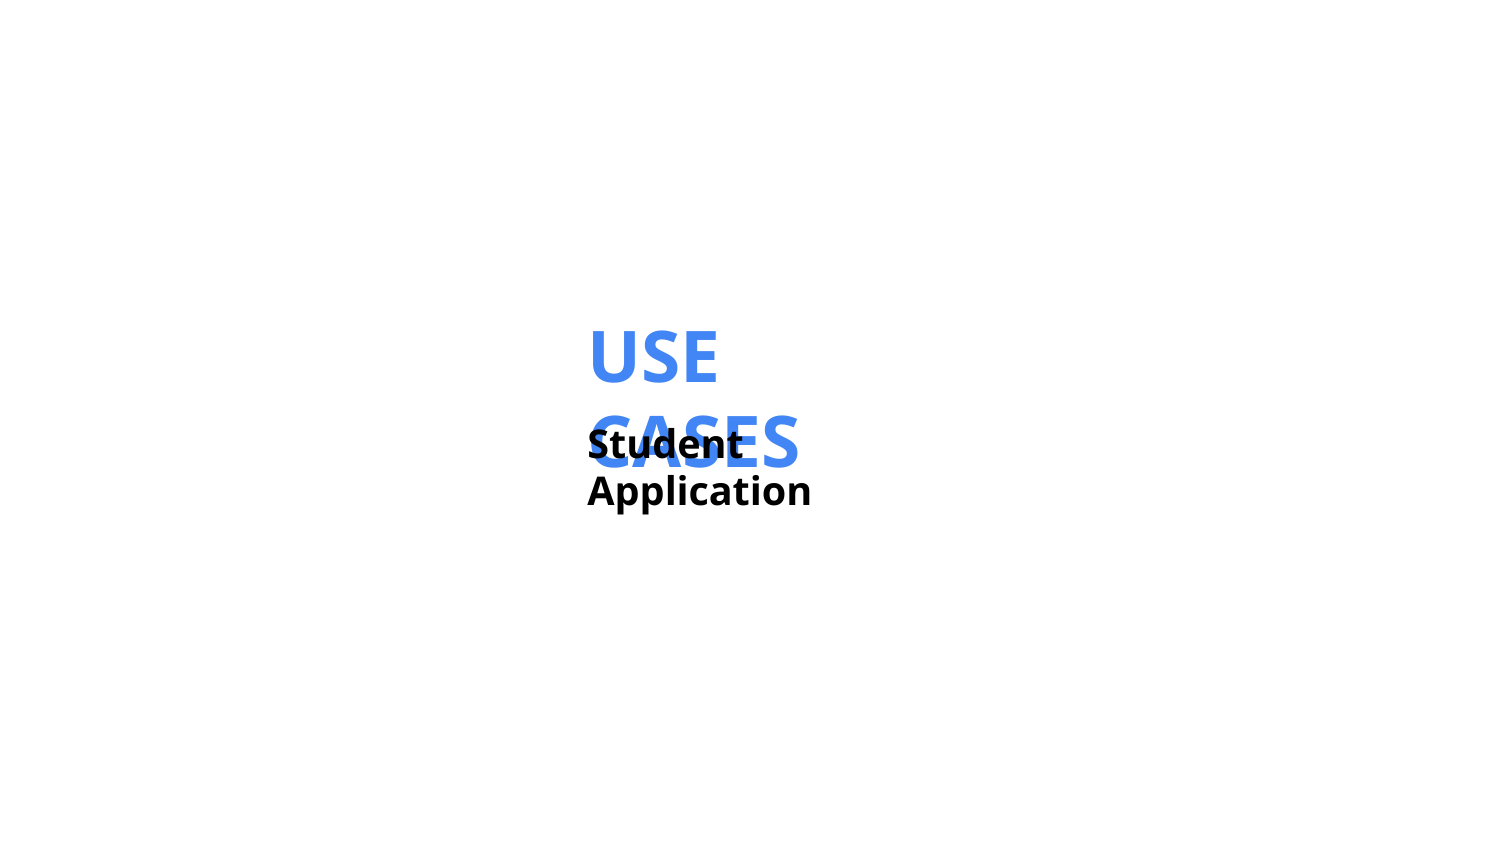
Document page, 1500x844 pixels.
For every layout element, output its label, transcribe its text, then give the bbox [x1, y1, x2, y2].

title USE CASES [572, 295, 928, 390]
text_box Student Application [572, 403, 928, 529]
